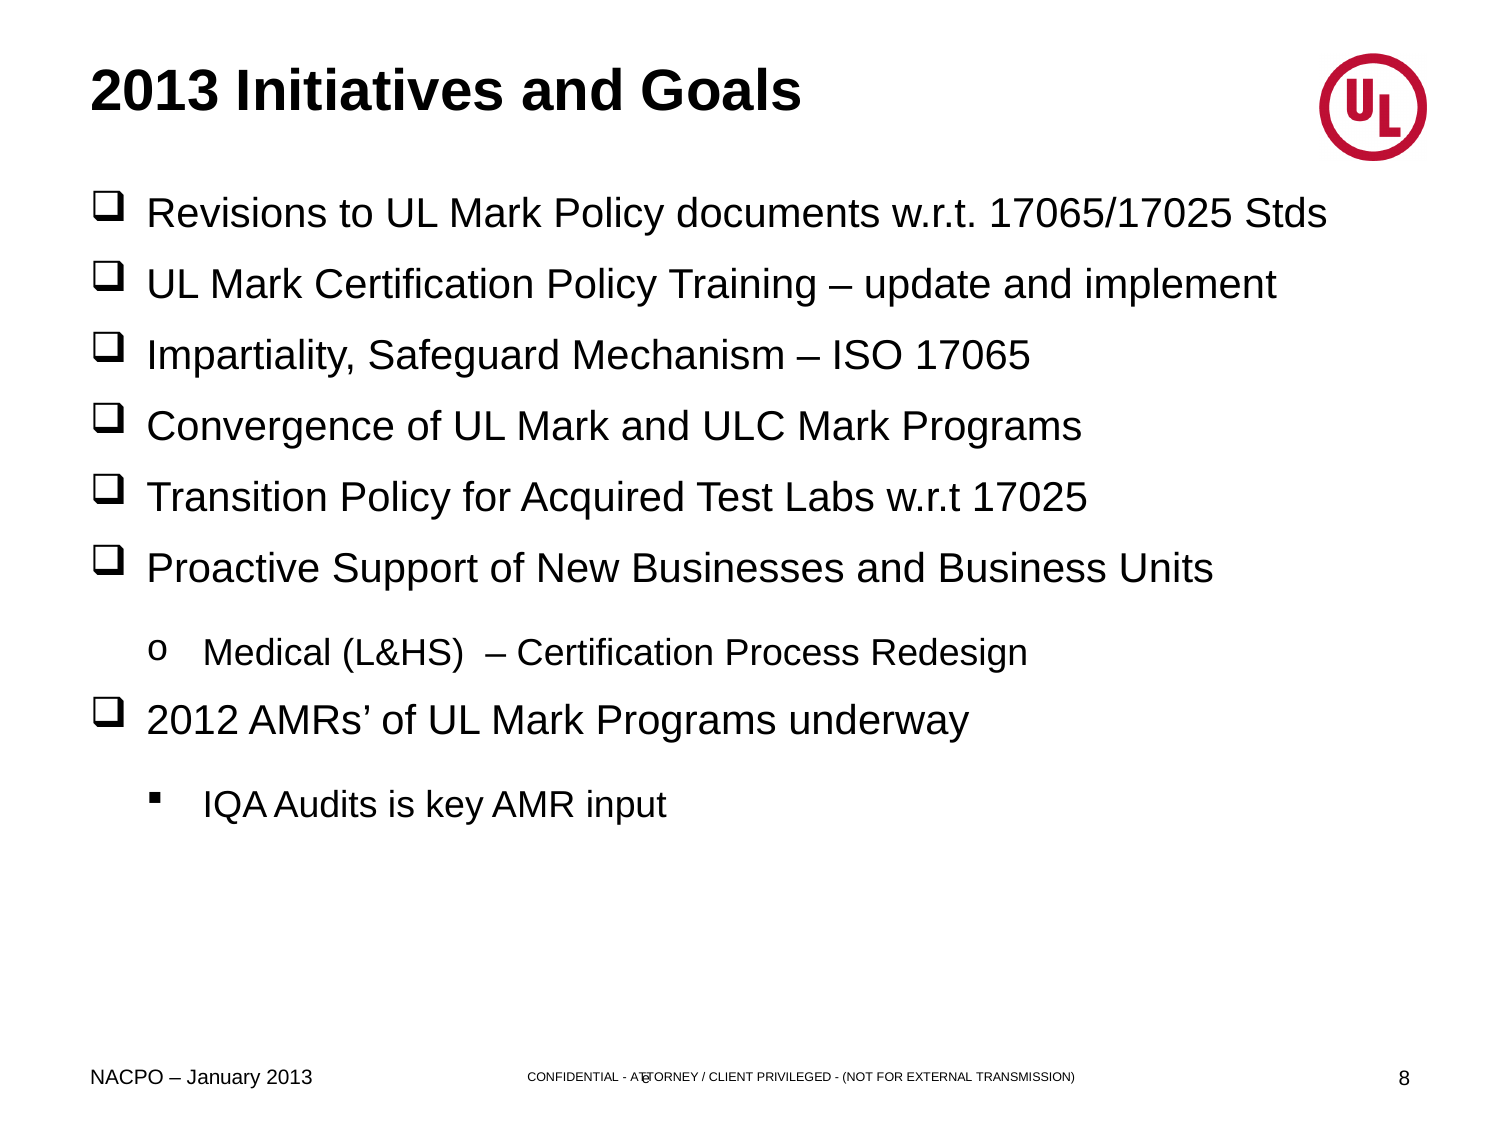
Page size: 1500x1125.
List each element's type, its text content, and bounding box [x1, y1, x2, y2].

slide_number 8 [1319, 1047, 1425, 1108]
footer NACPO – January 2013 [75, 1046, 370, 1107]
picture [1319, 53, 1427, 161]
title 2013 Initiatives and Goals [75, 45, 1278, 154]
list Revisions to UL Mark Policy documents w.r.t. 17065/17025 Stds UL Mark Certification Policy Training – update and implement Impartiality, Safeguard Mechanism – ISO 17065 Convergence of UL Mark and ULC Mark Programs Transition Policy for Acquired Test Labs w.r.t 17025 Proactive Support of New Businesses and Business Units Medical (L&HS) – Certification Process Redesign 2012 AMRs’ of UL Mark Programs underway IQA Audits is key AMR input [75, 178, 1460, 945]
